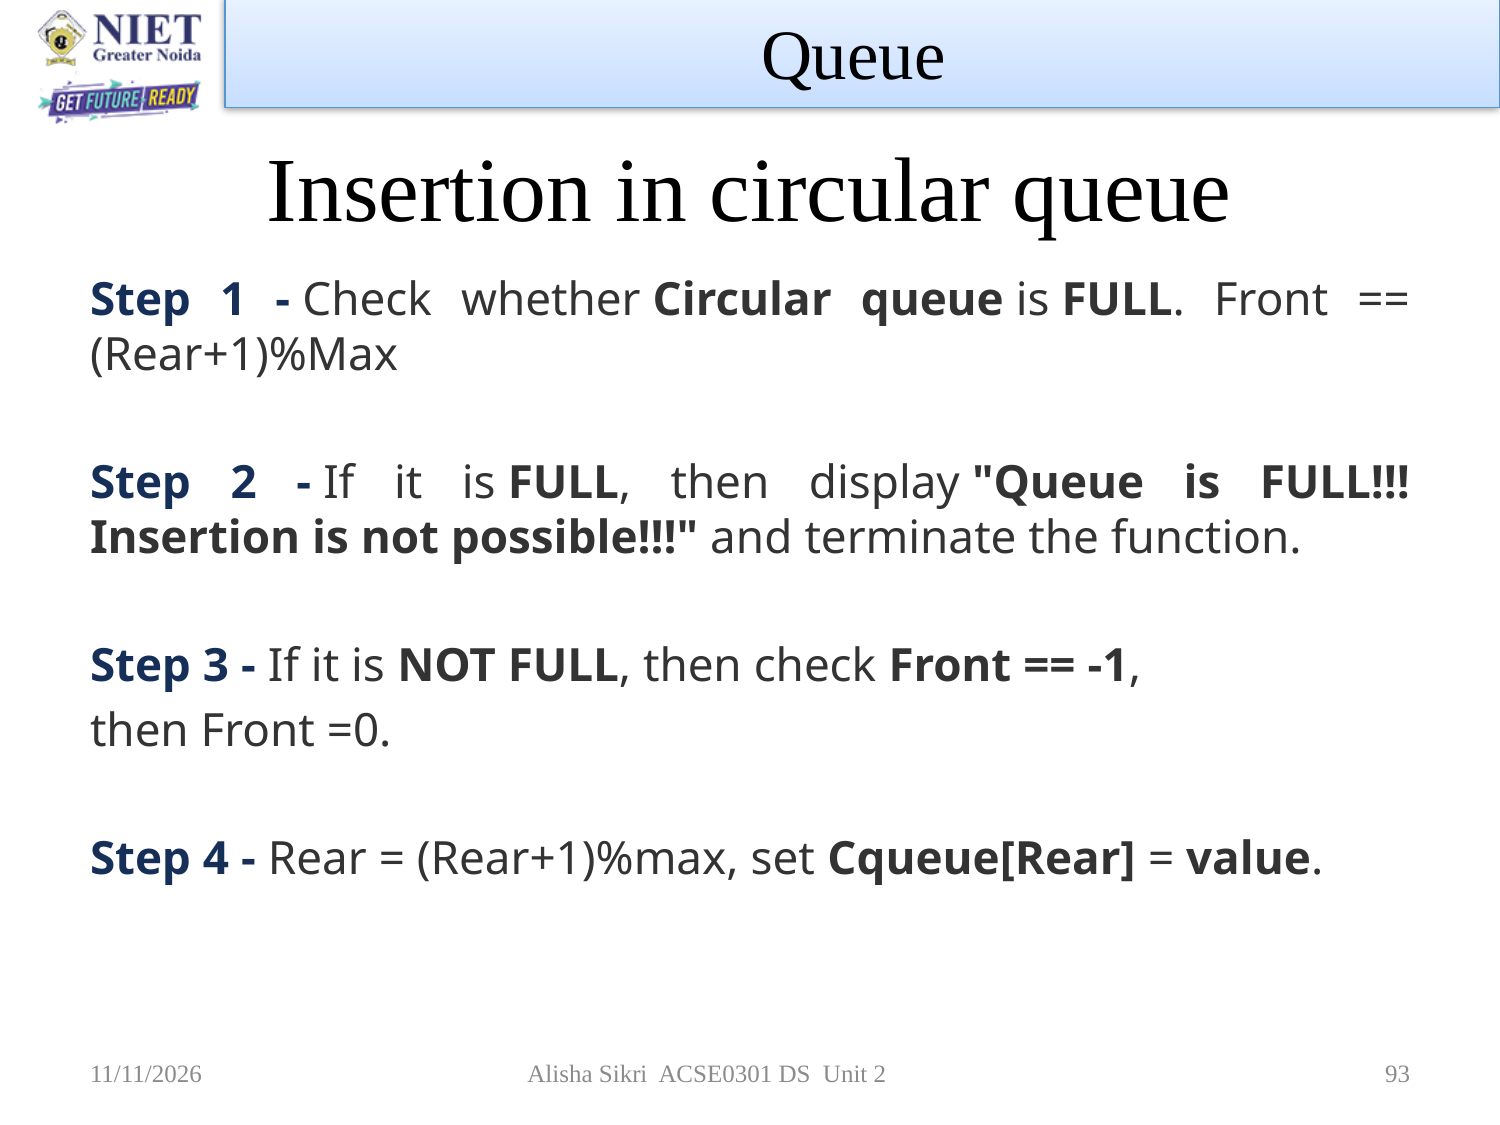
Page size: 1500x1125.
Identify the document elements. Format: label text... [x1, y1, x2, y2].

picture [0, 0, 238, 135]
list Step 1 - Check whether Circular queue is FULL. Front == (Rear+1)%Max Step 2 - If it is FULL, then display "Queue is FULL!!! Insertion is not possible!!!" and terminate the function. Step 3 - If it is NOT FULL, then check Front == -1, then Front =0. Step 4 - Rear = (Rear+1)%max, set Cqueue[Rear] = value. [75, 262, 1425, 1005]
text_box Queue [238, 0, 1500, 108]
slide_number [75, 1042, 425, 1103]
title Insertion in circular queue [75, 115, 1425, 262]
slide_number 93 [1074, 1042, 1425, 1103]
footer Alisha Sikri ACSE0301 DS Unit 2 [512, 1042, 988, 1103]
